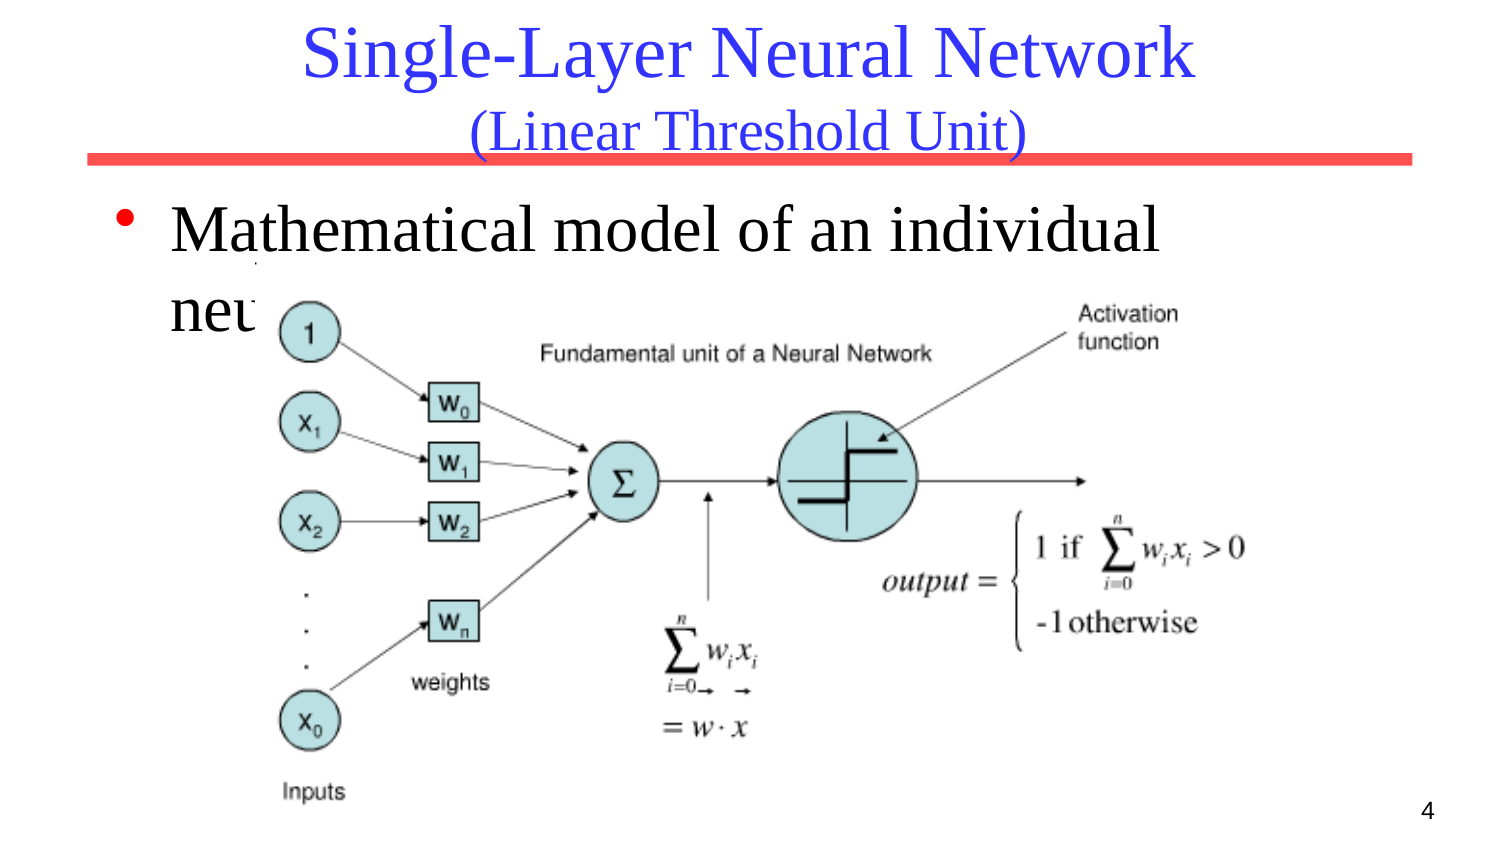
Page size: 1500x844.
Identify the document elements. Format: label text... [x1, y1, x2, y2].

list Mathematical model of an individual neuron. [98, 177, 1396, 755]
picture [255, 261, 1274, 813]
title Single-Layer Neural Network (Linear Threshold Unit) [111, 21, 1387, 144]
slide_number 4 [1137, 787, 1451, 844]
